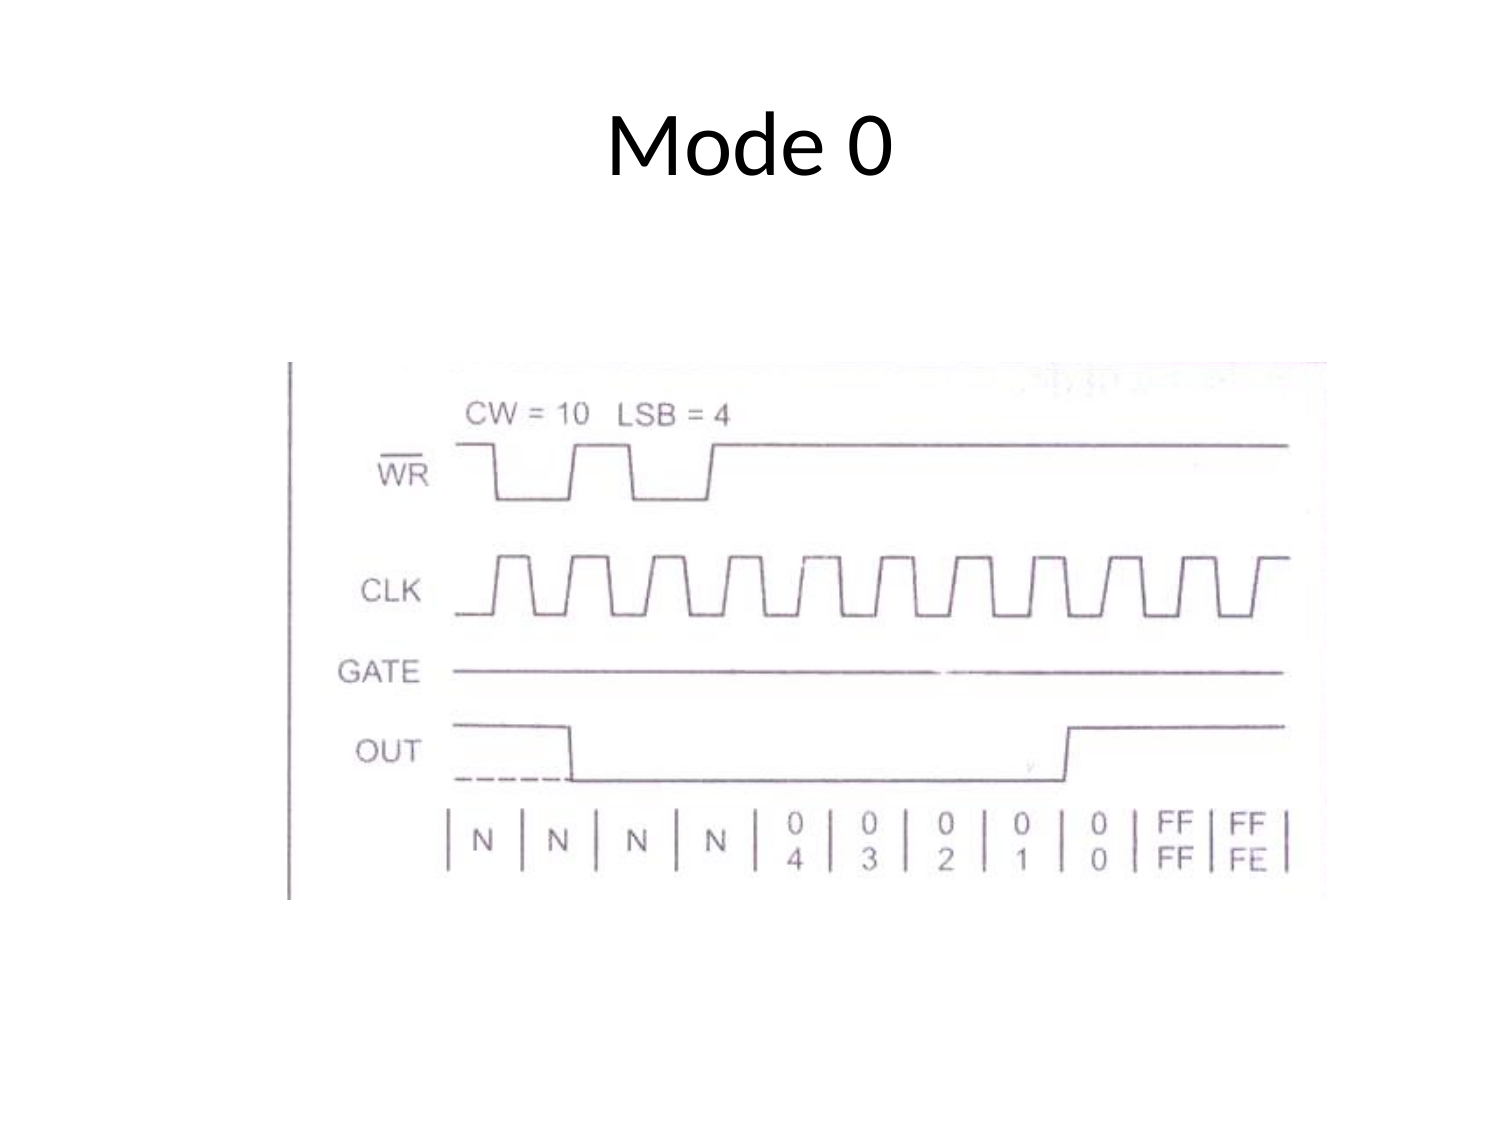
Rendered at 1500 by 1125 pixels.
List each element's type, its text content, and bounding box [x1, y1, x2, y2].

title Mode 0 [75, 45, 1425, 233]
picture [286, 362, 1327, 901]
